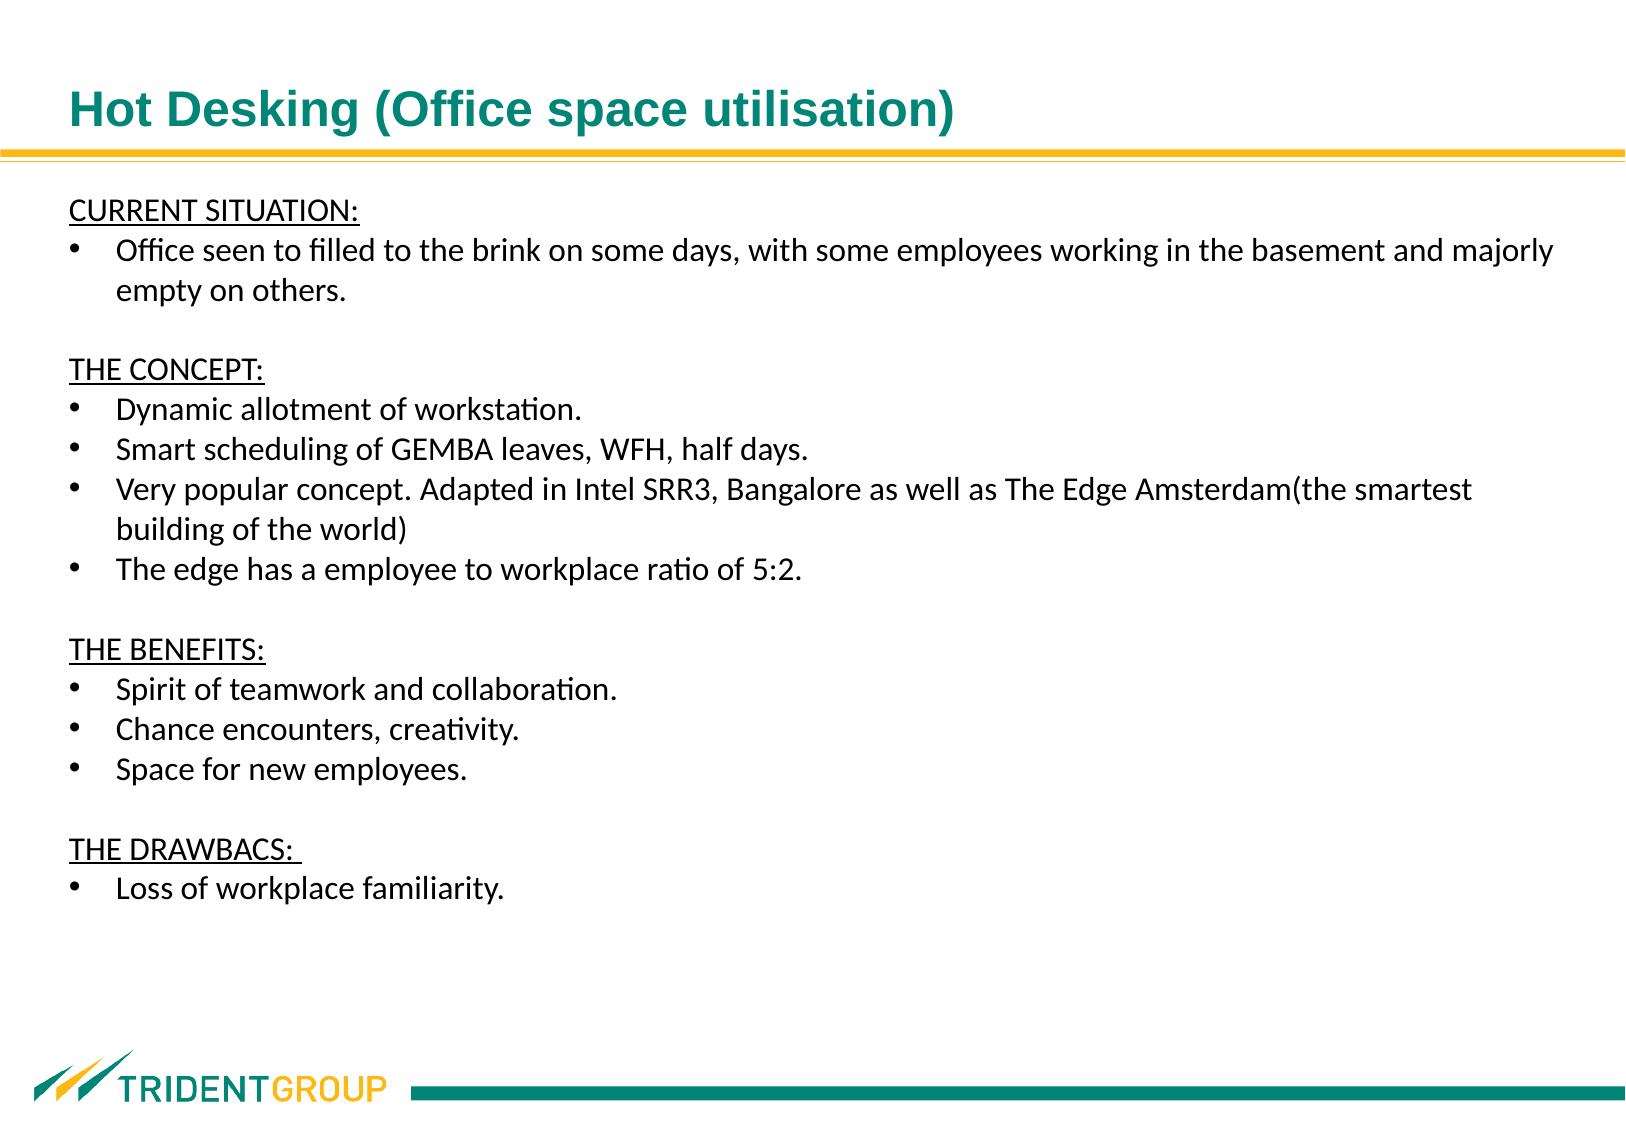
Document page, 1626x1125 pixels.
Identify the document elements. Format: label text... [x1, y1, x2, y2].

picture [27, 1044, 394, 1122]
title Hot Desking (Office space utilisation) [54, 68, 1571, 144]
text_box CURRENT SITUATION: Office seen to filled to the brink on some days, with some employees working in the basement and majorly empty on others. THE CONCEPT: Dynamic allotment of workstation. Smart scheduling of GEMBA leaves, WFH, half days. Very popular concept. Adapted in Intel SRR3, Bangalore as well as The Edge Amsterdam(the smartest building of the world) The edge has a employee to workplace ratio of 5:2. THE BENEFITS: Spirit of teamwork and collaboration. Chance encounters, creativity. Space for new employees. THE DRAWBACS: Loss of workplace familiarity. [54, 180, 1571, 954]
